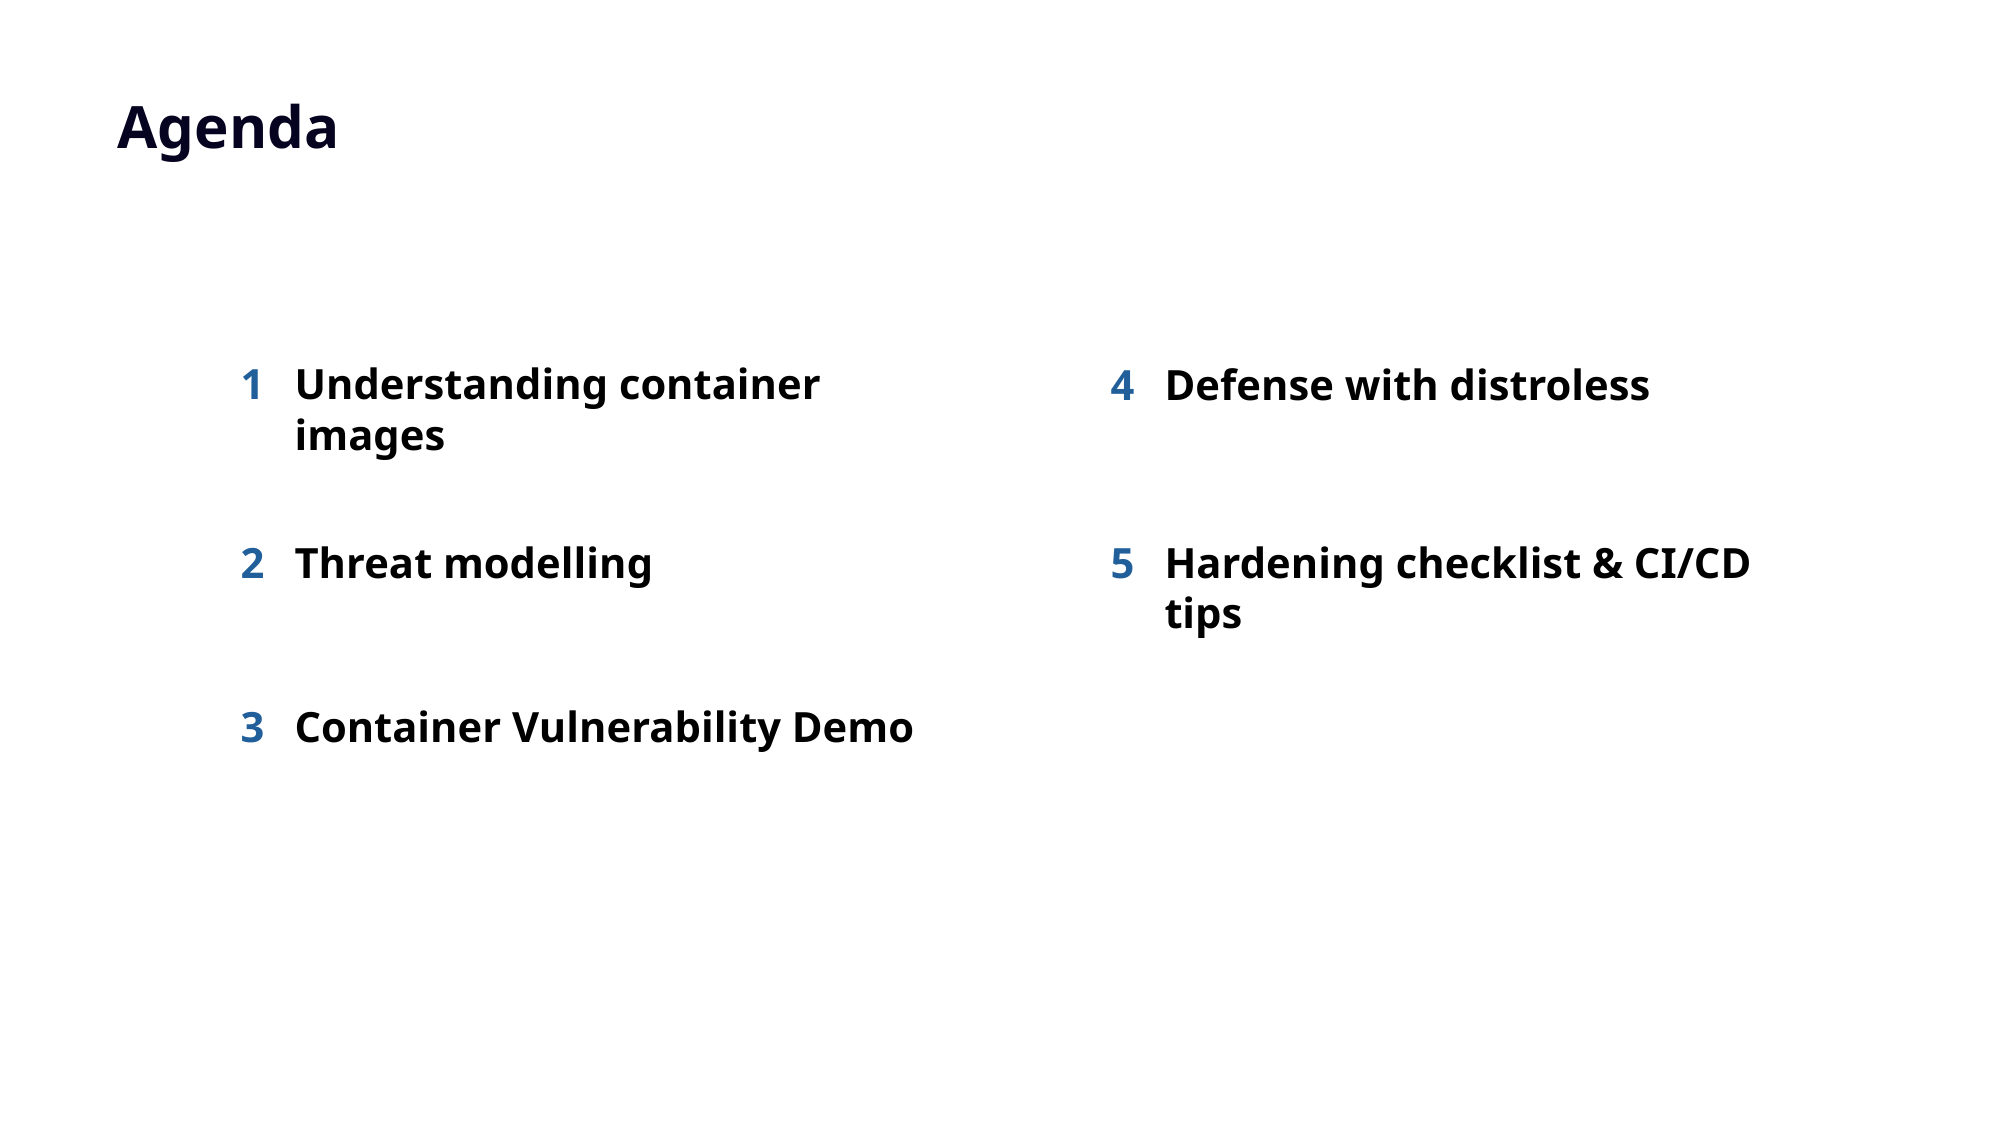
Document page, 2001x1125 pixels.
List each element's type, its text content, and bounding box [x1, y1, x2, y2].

list 3 [177, 688, 280, 759]
list 2 [177, 524, 280, 595]
title Agenda [102, 78, 1243, 170]
list Hardening checklist & CI/CD tips [1149, 525, 1823, 646]
list 4 [1047, 347, 1150, 417]
list Container Vulnerability Demo [279, 688, 953, 809]
list Defense with distroless [1150, 347, 1823, 417]
list Threat modelling [280, 524, 953, 595]
list 5 [1047, 525, 1150, 596]
list Understanding container images [279, 346, 953, 524]
list 1 [177, 346, 280, 417]
